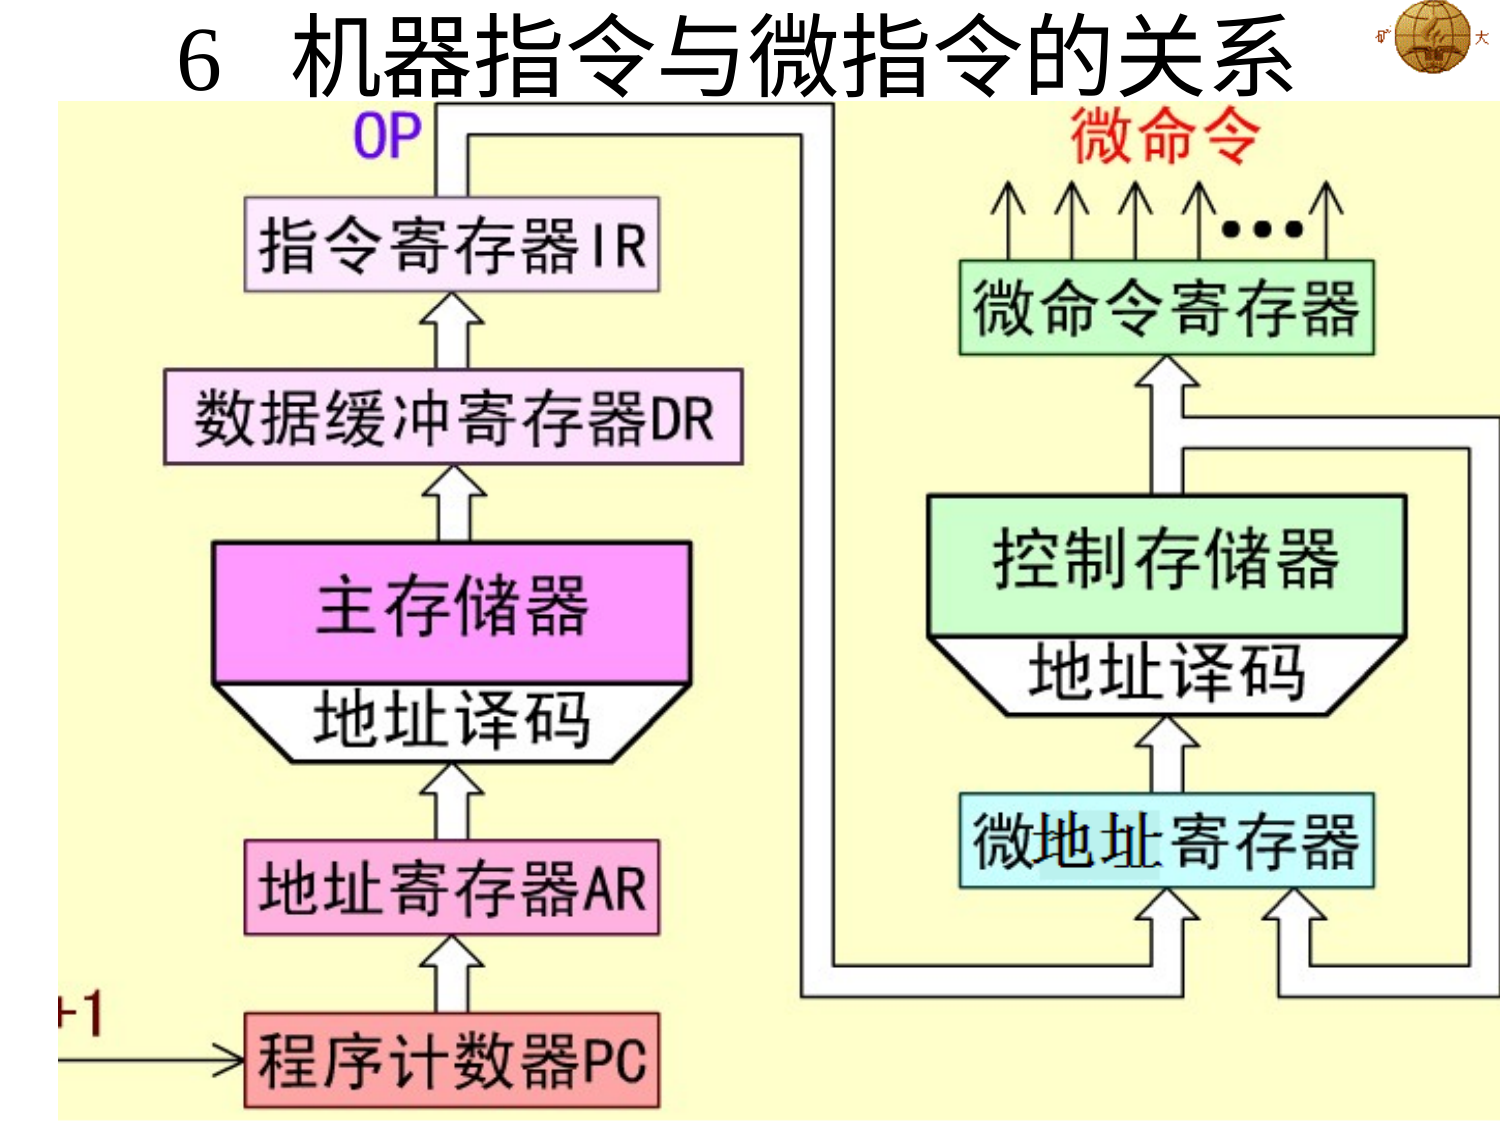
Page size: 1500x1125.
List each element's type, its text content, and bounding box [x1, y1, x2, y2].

picture [1376, 0, 1494, 75]
picture [58, 101, 1500, 1125]
title 6 机器指令与微指令的关系 [100, 0, 1376, 100]
